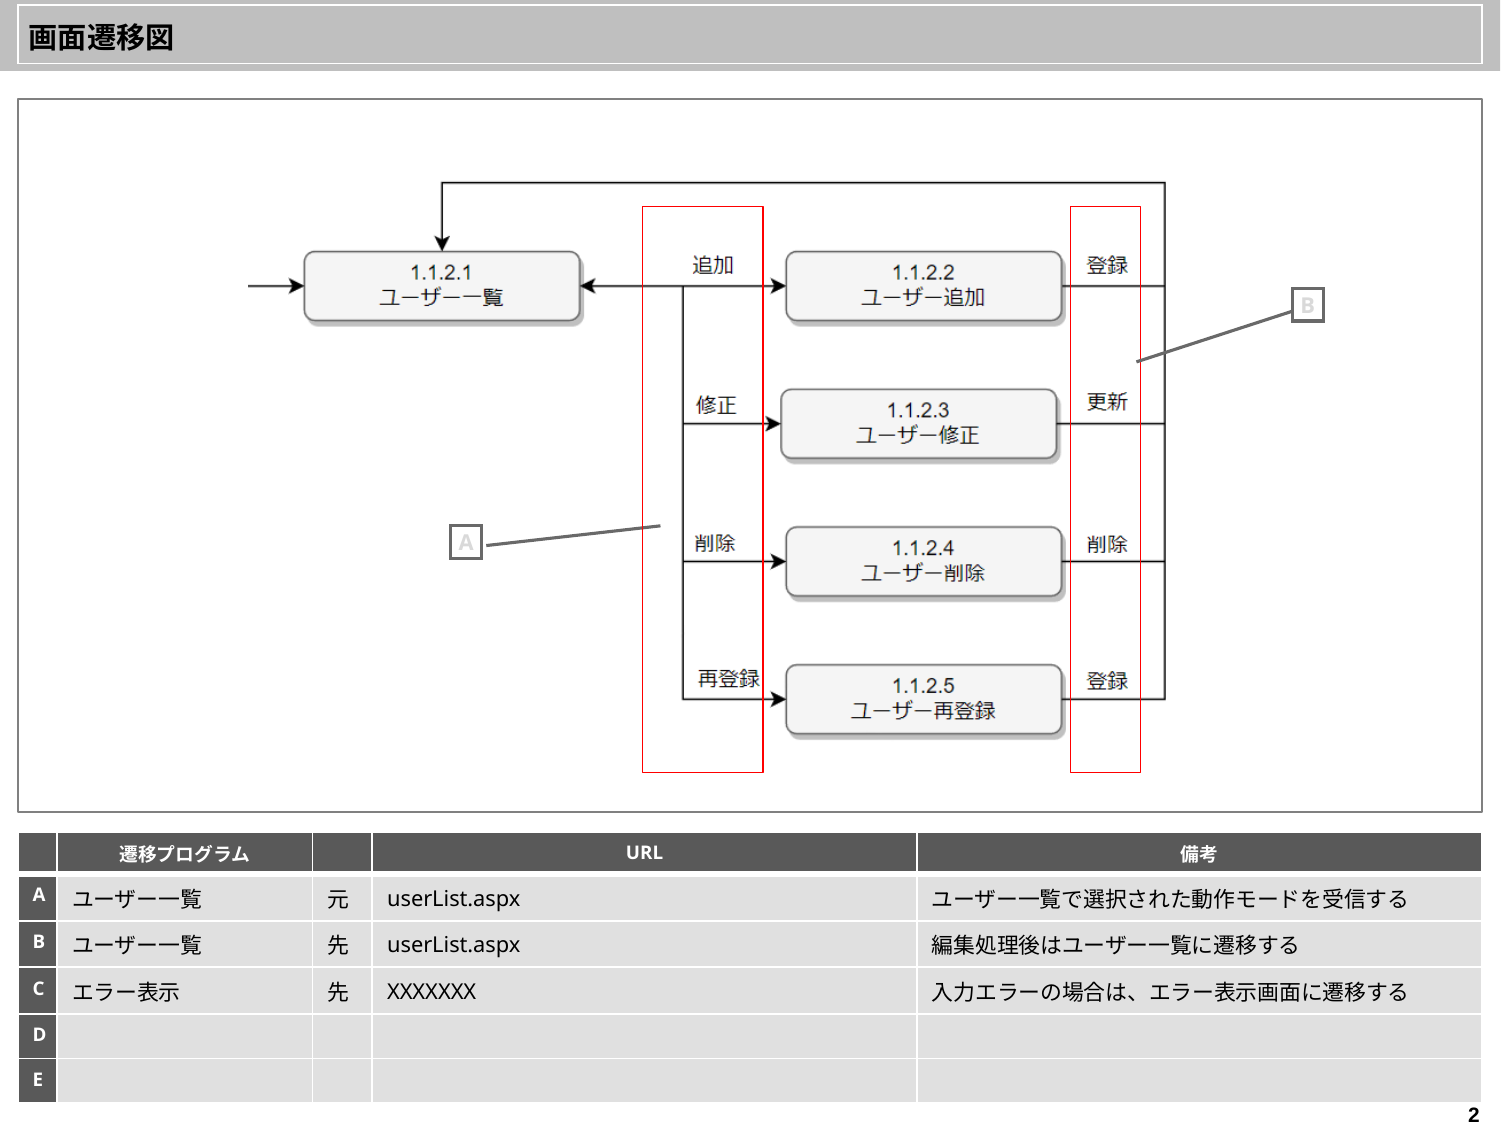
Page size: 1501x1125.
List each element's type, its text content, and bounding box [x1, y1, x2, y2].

table_cell A [19, 877, 56, 920]
table_cell E [19, 1059, 56, 1102]
table_cell 先 [313, 922, 371, 966]
table_cell B [19, 922, 56, 966]
table_cell userList.aspx [373, 922, 916, 966]
table_cell [313, 1015, 371, 1058]
table_cell [313, 1059, 371, 1102]
table_cell userList.aspx [373, 877, 916, 920]
table_cell D [19, 1015, 56, 1058]
table_header 遷移プログラム [58, 833, 312, 871]
table_cell 元 [313, 877, 371, 920]
table_header [313, 833, 371, 871]
table_cell ユーザー一覧 [58, 922, 312, 966]
picture [247, 143, 1253, 778]
table_cell ユーザー一覧で選択された動作モードを受信する [918, 877, 1481, 920]
table_cell [58, 1059, 312, 1102]
table_header 備考 [918, 833, 1481, 871]
table_cell C [19, 968, 56, 1013]
table_cell エラー表示 [58, 968, 312, 1013]
table_cell [918, 1059, 1481, 1102]
table_cell 入力エラーの場合は、エラー表示画面に遷移する [918, 968, 1481, 1013]
table_cell 編集処理後はユーザー一覧に遷移する [918, 922, 1481, 966]
slide_number 2 [1421, 1093, 1495, 1125]
table_header [19, 833, 56, 871]
table_cell [373, 1015, 916, 1058]
text_box B [1257, 288, 1324, 323]
table_cell XXXXXXX [373, 968, 916, 1013]
table_cell [918, 1015, 1481, 1058]
table_cell [58, 1015, 312, 1058]
table_header URL [373, 833, 916, 871]
table_cell ユーザー一覧 [58, 877, 312, 920]
table_cell [373, 1059, 916, 1102]
table_cell 先 [313, 968, 371, 1013]
